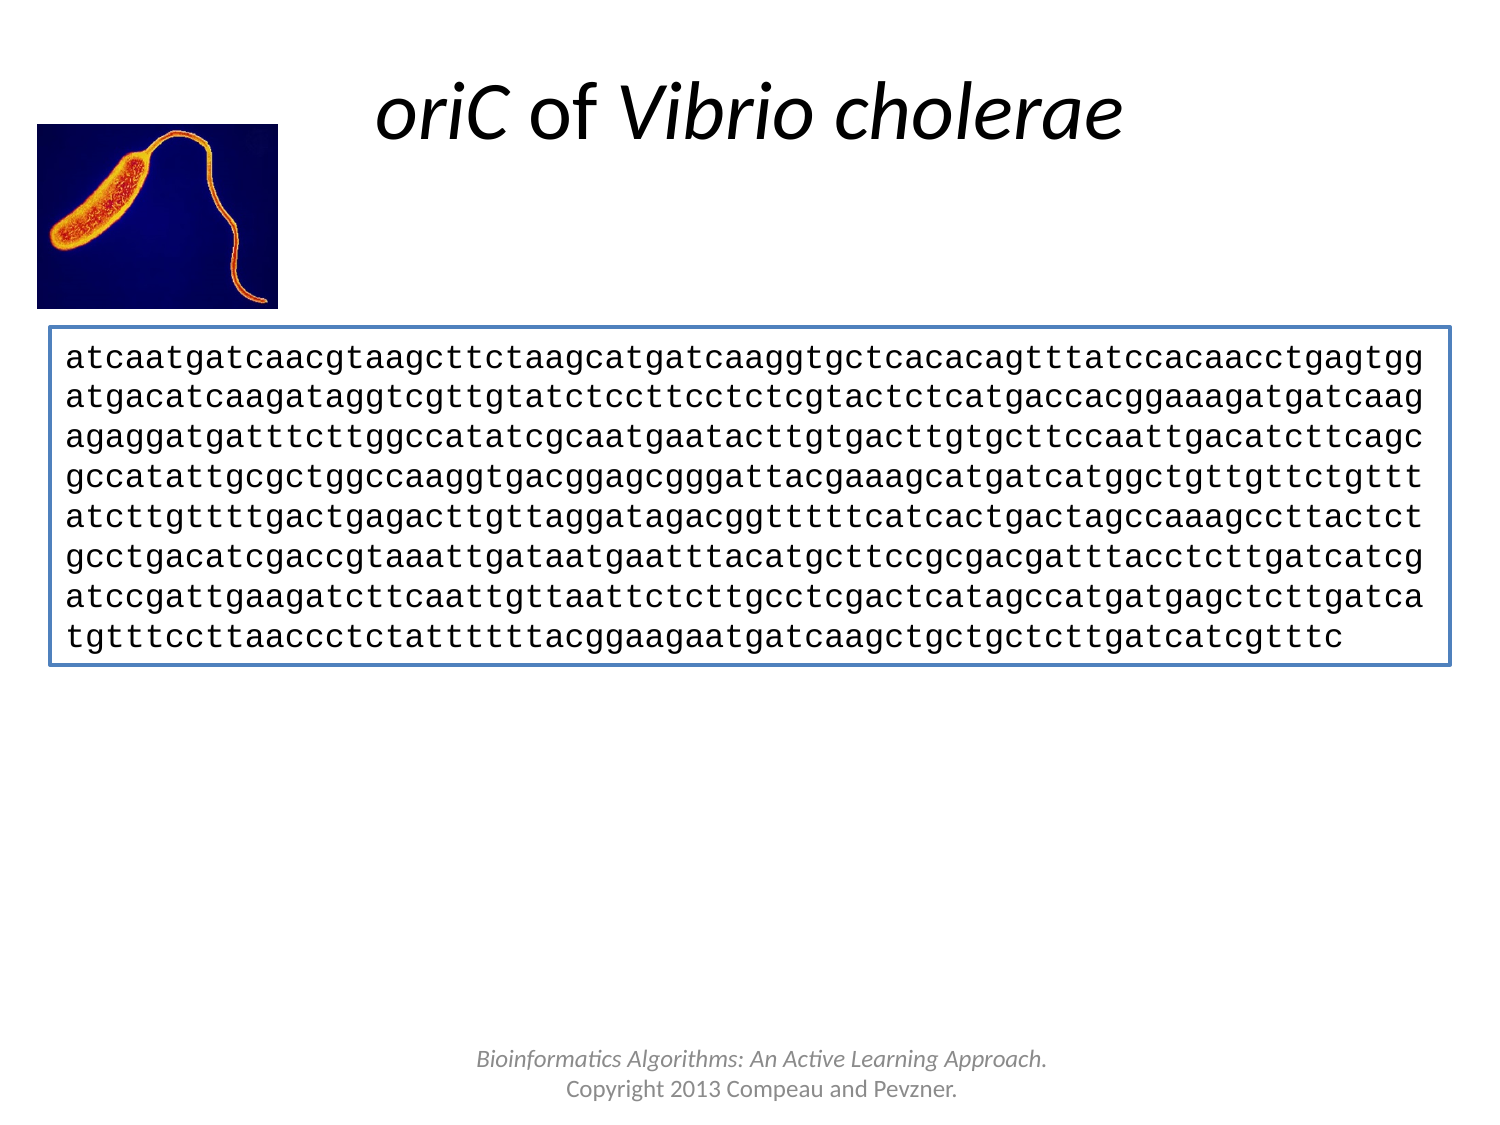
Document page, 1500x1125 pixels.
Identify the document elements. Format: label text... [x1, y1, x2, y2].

footer Bioinformatics Algorithms: An Active Learning Approach. Copyright 2013 Compeau and Pevzner. [450, 1042, 1075, 1103]
list atcaatgatcaacgtaagcttctaagcatgatcaaggtgctcacacagtttatccacaacctgagtggatgacatcaagataggtcgttgtatctccttcctctcgtactctcatgaccacggaaagatgatcaagagaggatgatttcttggccatatcgcaatgaatacttgtgacttgtgcttccaattgacatcttcagcgccatattgcgctggccaaggtgacggagcgggattacgaaagcatgatcatggctgttgttctgtttatcttgttttgactgagacttgttaggatagacggtttttcatcactgactagccaaagccttactctgcctgacatcgaccgtaaattgataatgaatttacatgcttccgcgacgatttacctcttgatcatcgatccgattgaagatcttcaattgttaattctcttgcctcgactcatagccatgatgagctcttgatcatgtttccttaaccctctattttttacggaagaatgatcaagctgctgctcttgatcatcgtttc [48, 325, 1452, 667]
title oriC of Vibrio cholerae [75, 12, 1425, 200]
picture [37, 124, 278, 309]
